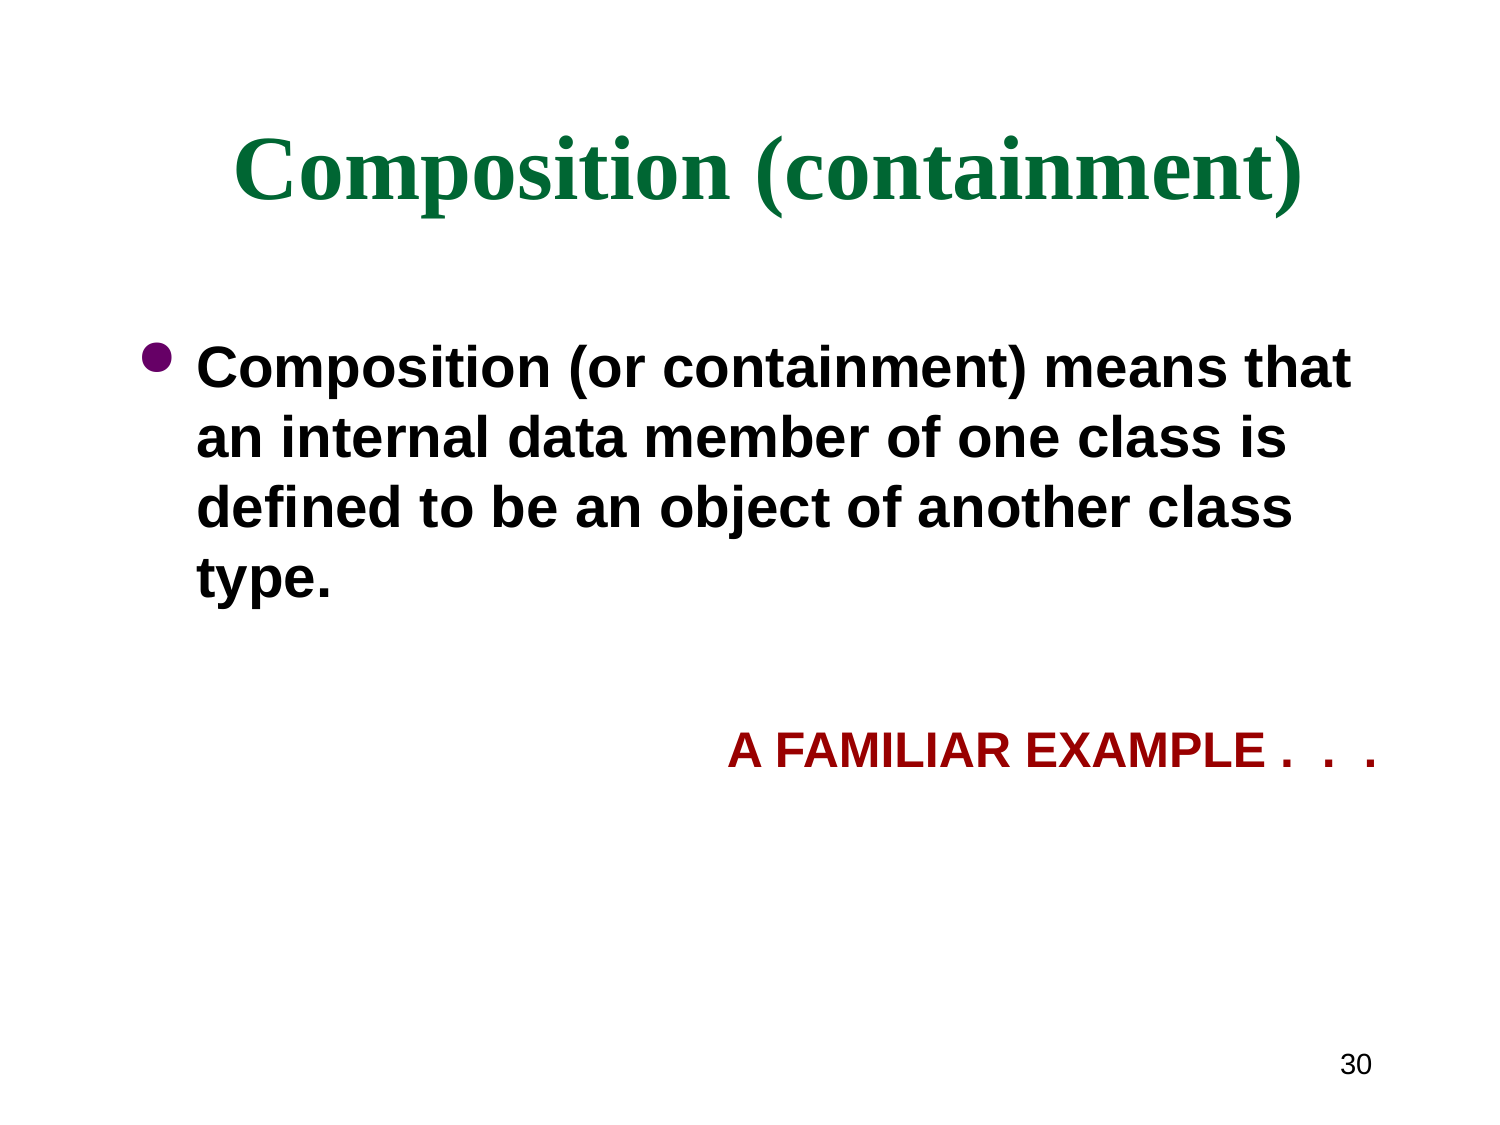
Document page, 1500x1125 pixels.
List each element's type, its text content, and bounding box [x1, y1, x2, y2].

slide_number 30 [1287, 1024, 1388, 1101]
list Composition (or containment) means that an internal data member of one class is defined to be an object of another class type. [124, 321, 1388, 998]
text_box A FAMILIAR EXAMPLE . . . [711, 709, 1394, 785]
title Composition (containment) [49, 24, 1488, 226]
